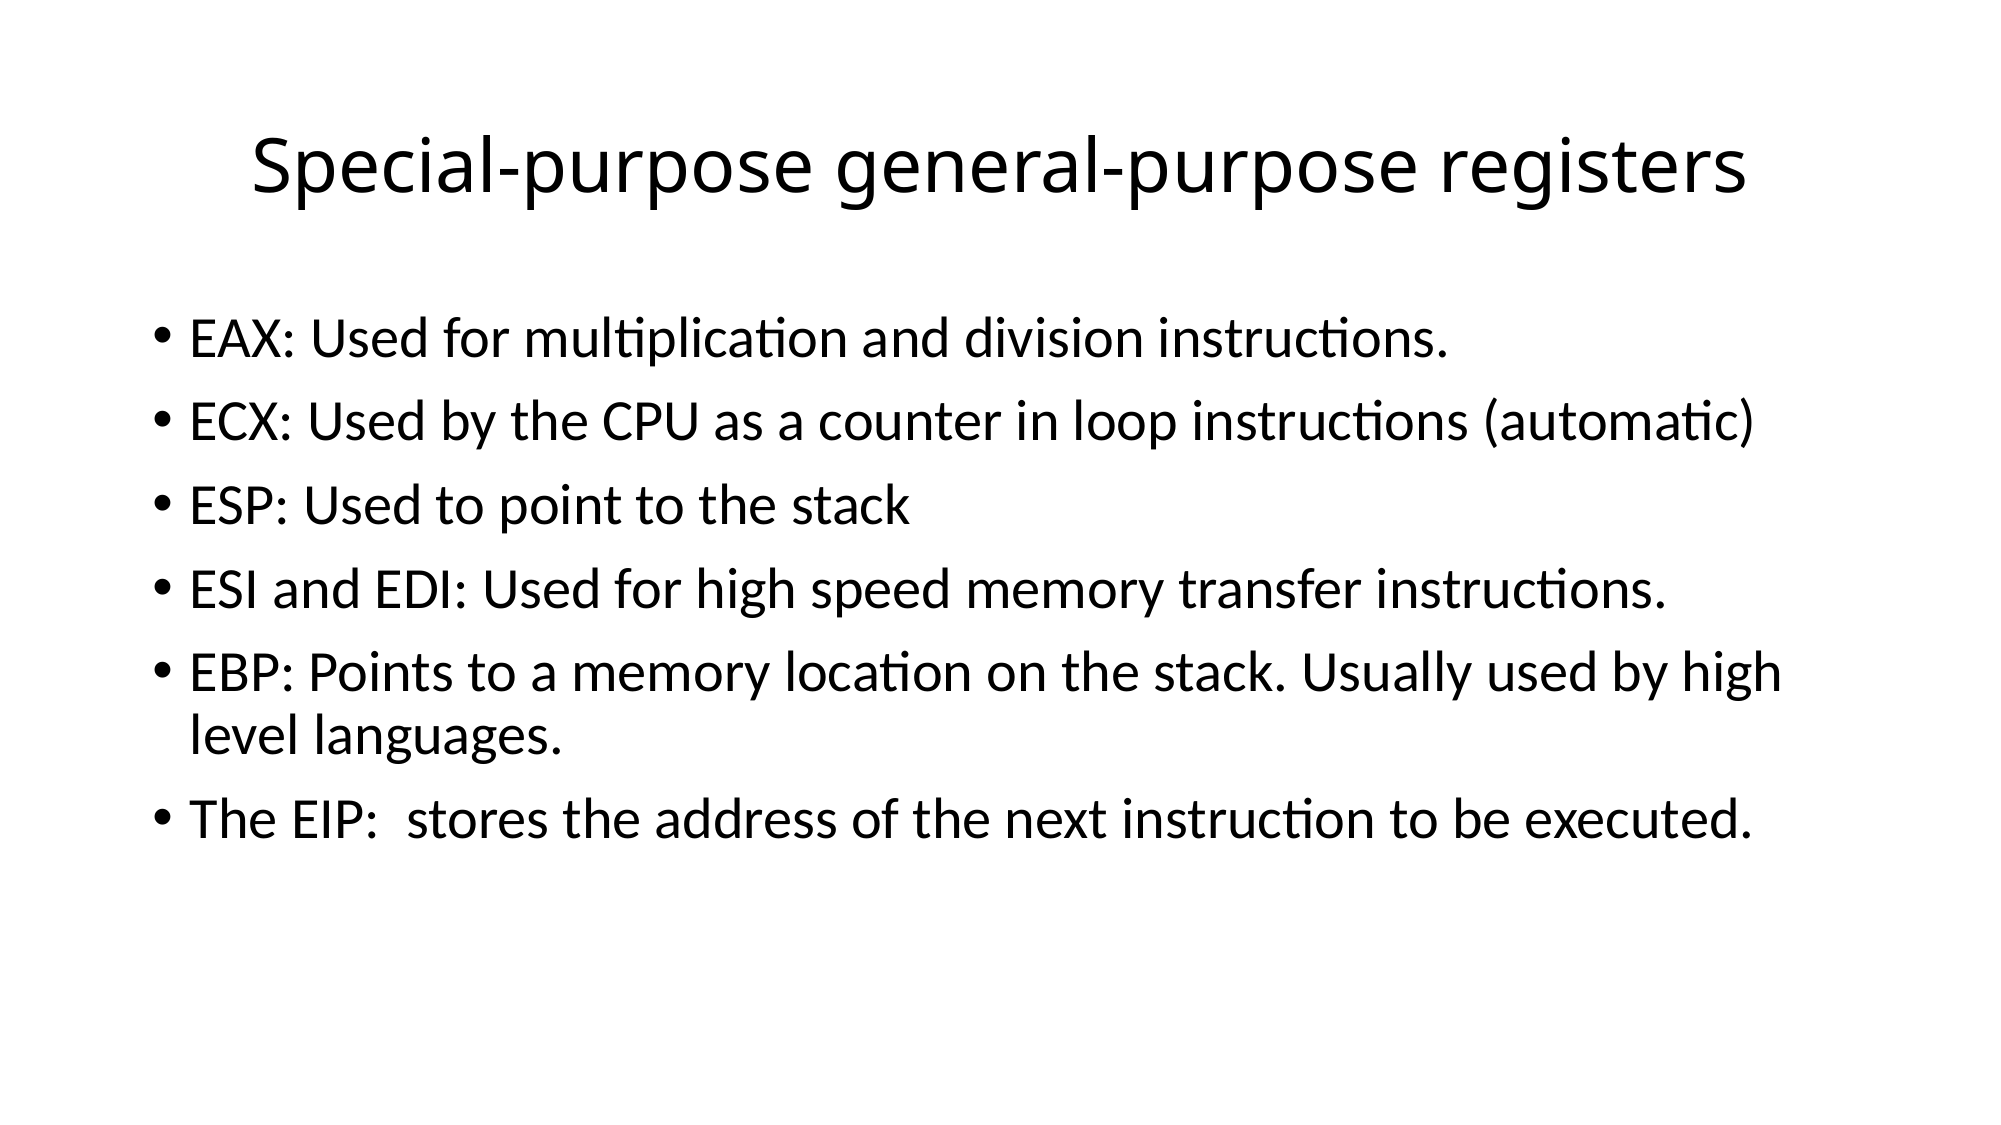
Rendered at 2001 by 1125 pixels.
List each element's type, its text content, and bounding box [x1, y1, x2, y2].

list EAX: Used for multiplication and division instructions. ECX: Used by the CPU as a counter in loop instructions (automatic) ESP: Used to point to the stack ESI and EDI: Used for high speed memory transfer instructions. EBP: Points to a memory location on the stack. Usually used by high level languages. The EIP: stores the address of the next instruction to be executed. [137, 299, 1863, 1014]
title Special-purpose general-purpose registers [137, 59, 1863, 278]
